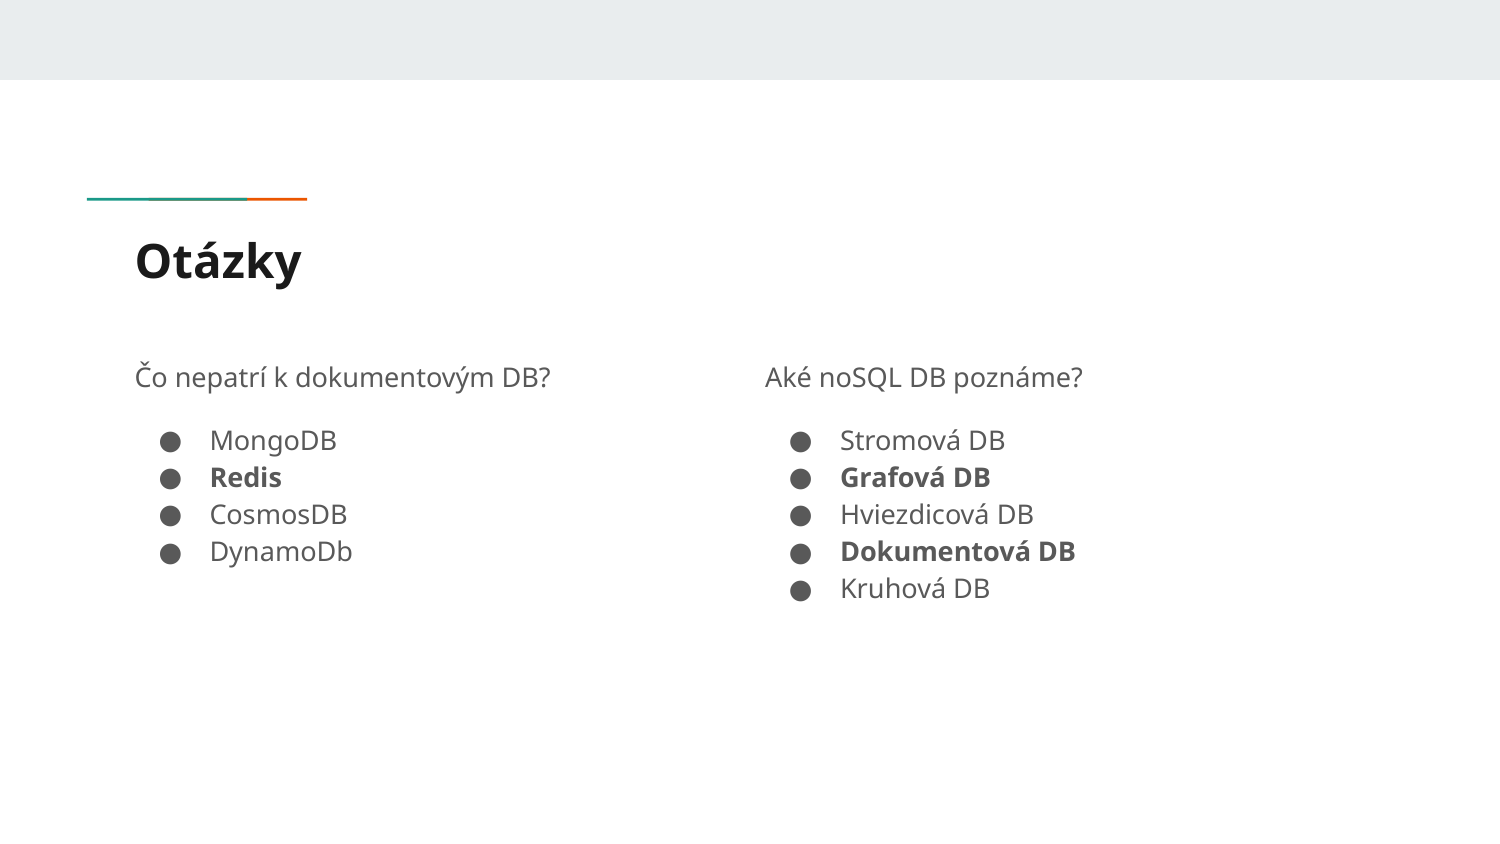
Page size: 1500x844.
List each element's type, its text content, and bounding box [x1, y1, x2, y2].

title Otázky [119, 216, 1381, 305]
list Čo nepatrí k dokumentovým DB? MongoDB Redis CosmosDB DynamoDb [119, 341, 750, 712]
list Aké noSQL DB poznáme? Stromová DB Grafová DB Hviezdicová DB Dokumentová DB Kruhová DB [750, 341, 1381, 712]
